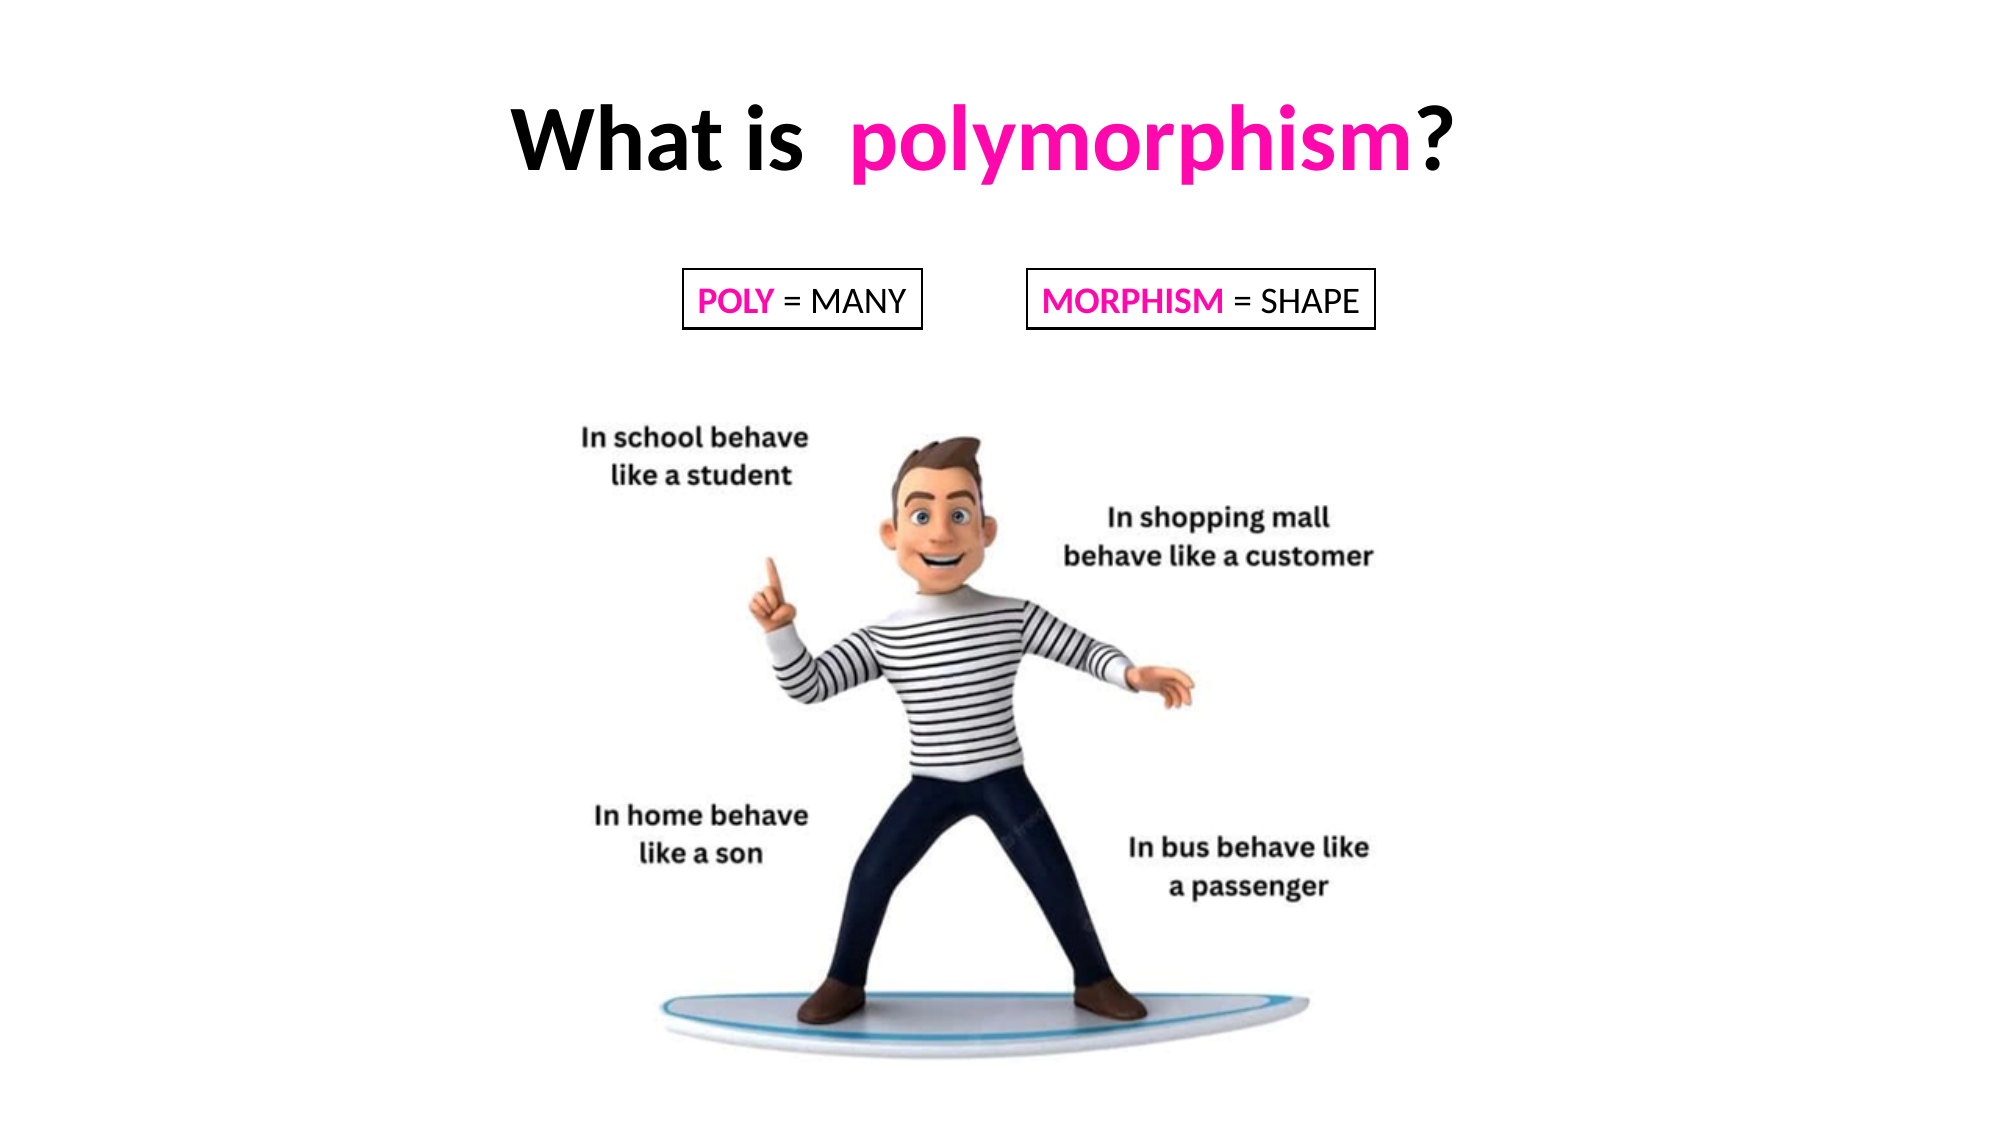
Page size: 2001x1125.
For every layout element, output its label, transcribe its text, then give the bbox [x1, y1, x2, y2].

text_box What is polymorphism? [496, 69, 1473, 197]
text_box MORPHISM = SHAPE [1026, 268, 1376, 330]
text_box POLY = MANY [682, 268, 923, 330]
picture [561, 332, 1407, 1084]
